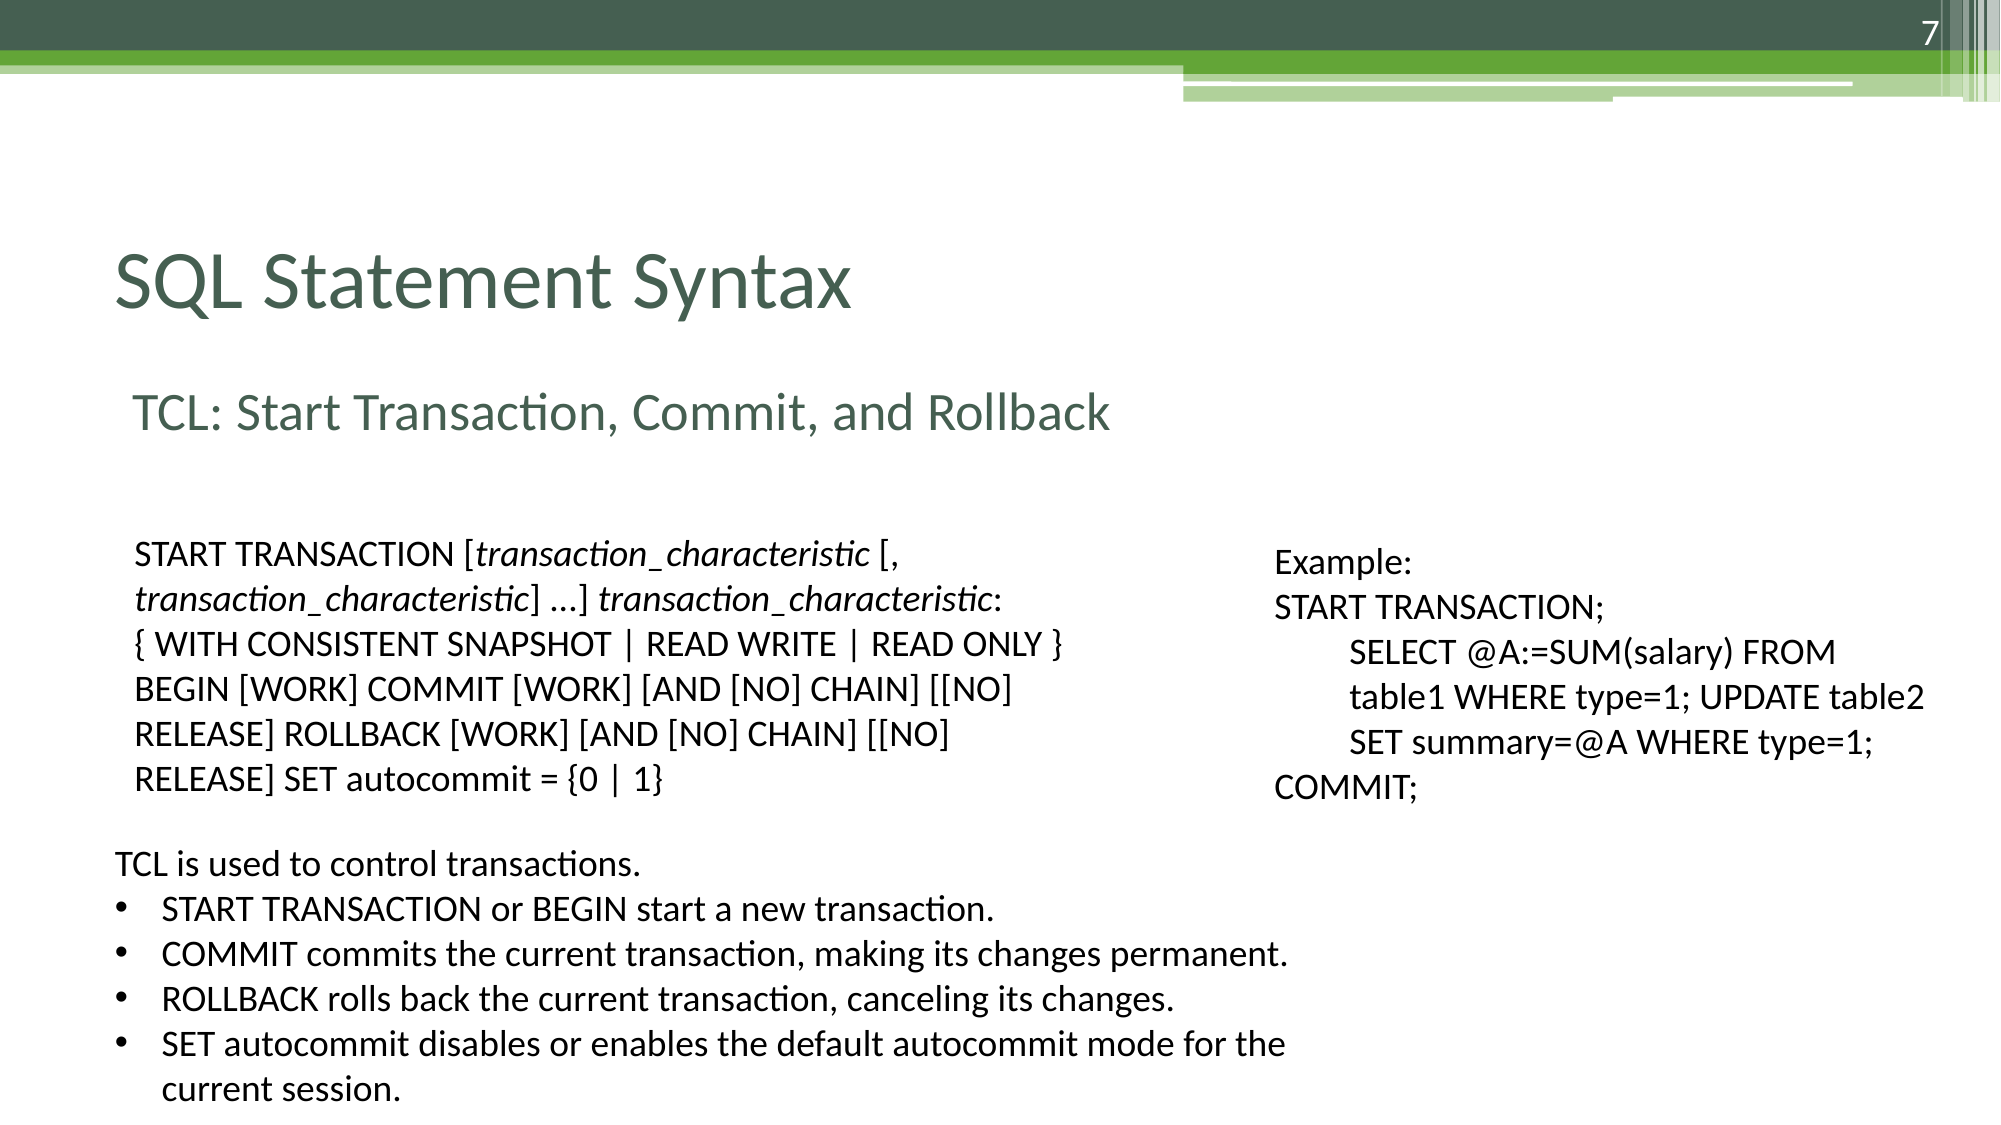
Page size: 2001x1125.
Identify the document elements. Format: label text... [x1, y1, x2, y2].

slide_number 7 [1788, 0, 1955, 61]
text_box Example: START TRANSACTION; SELECT @A:=SUM(salary) FROM table1 WHERE type=1; UPDATE table2 SET summary=@A WHERE type=1; COMMIT; [1259, 529, 1955, 815]
list TCL: Start Transaction, Commit, and Rollback [99, 368, 1936, 1079]
title SQL Statement Syntax [99, 187, 1900, 363]
text_box TCL is used to control transactions. START TRANSACTION or BEGIN start a new transaction. COMMIT commits the current transaction, making its changes permanent. ROLLBACK rolls back the current transaction, canceling its changes. SET autocommit disables or enables the default autocommit mode for the current session. [99, 831, 1392, 1125]
text_box START TRANSACTION [transaction_characteristic [, transaction_characteristic] ...] transaction_characteristic: { WITH CONSISTENT SNAPSHOT | READ WRITE | READ ONLY } BEGIN [WORK] COMMIT [WORK] [AND [NO] CHAIN] [[NO] RELEASE] ROLLBACK [WORK] [AND [NO] CHAIN] [[NO] RELEASE] SET autocommit = {0 | 1} [119, 521, 1086, 807]
